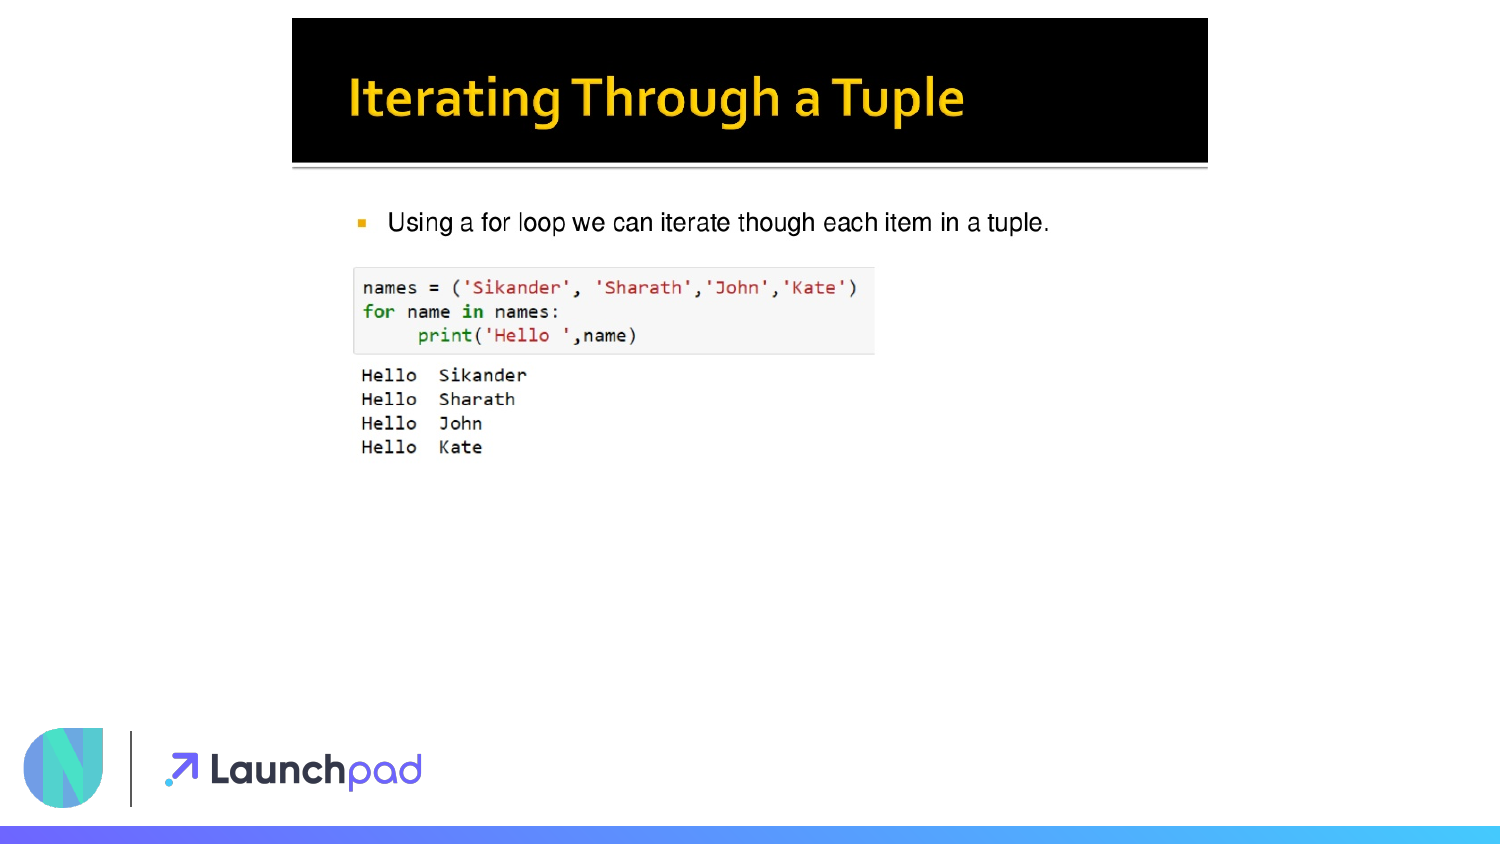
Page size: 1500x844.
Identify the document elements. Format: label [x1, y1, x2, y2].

picture [291, 18, 1208, 706]
text_box [0, 826, 1500, 844]
picture [23, 728, 107, 809]
picture [157, 743, 432, 795]
